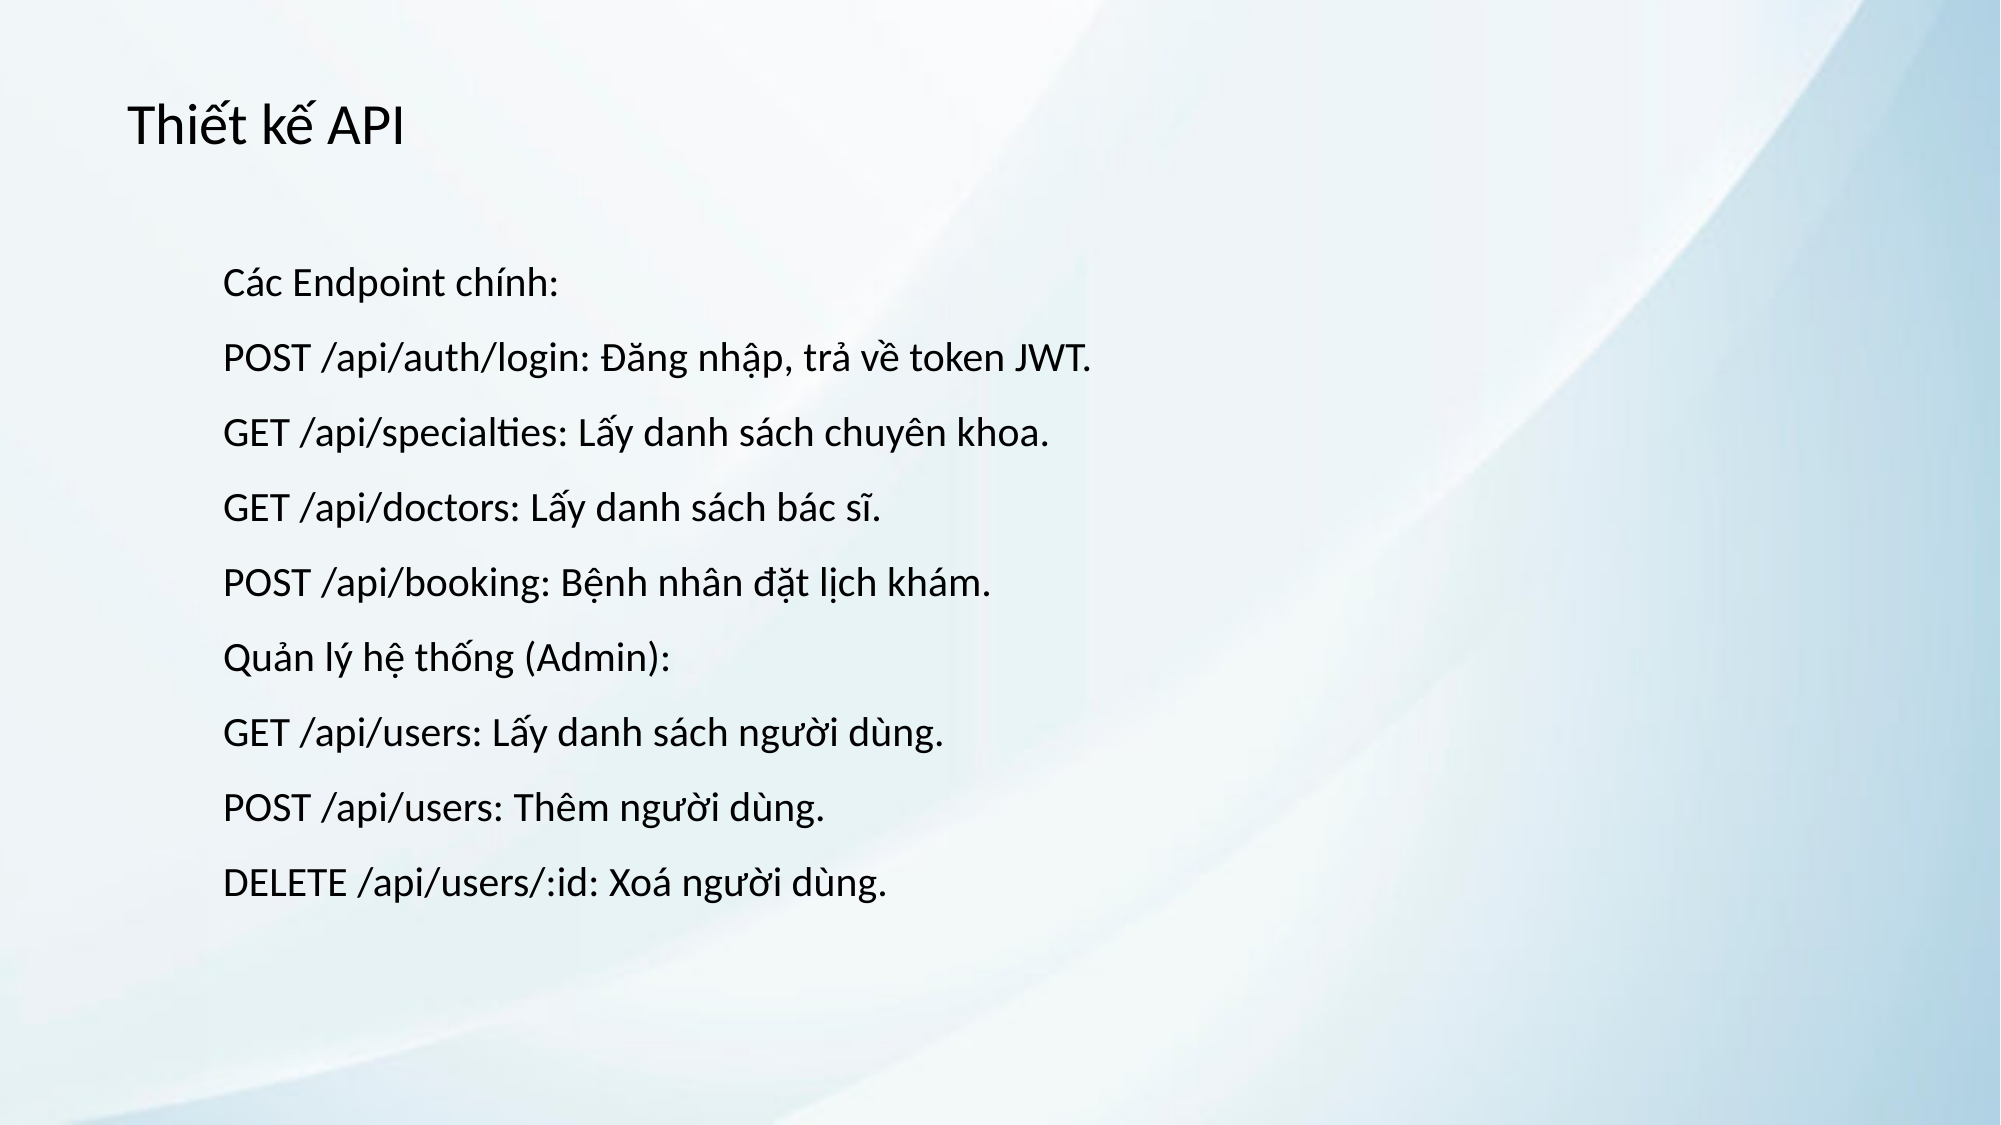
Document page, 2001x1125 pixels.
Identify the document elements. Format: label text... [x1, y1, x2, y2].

text_box Các Endpoint chính: POST /api/auth/login: Đăng nhập, trả về token JWT. GET /api/specialties: Lấy danh sách chuyên khoa. GET /api/doctors: Lấy danh sách bác sĩ. POST /api/booking: Bệnh nhân đặt lịch khám. Quản lý hệ thống (Admin): GET /api/users: Lấy danh sách người dùng. POST /api/users: Thêm người dùng. DELETE /api/users/:id: Xoá người dùng. [208, 222, 1631, 912]
picture [0, 0, 2001, 1125]
text_box [218, 554, 1219, 630]
subtitle Thiết kế API [112, 87, 1613, 204]
